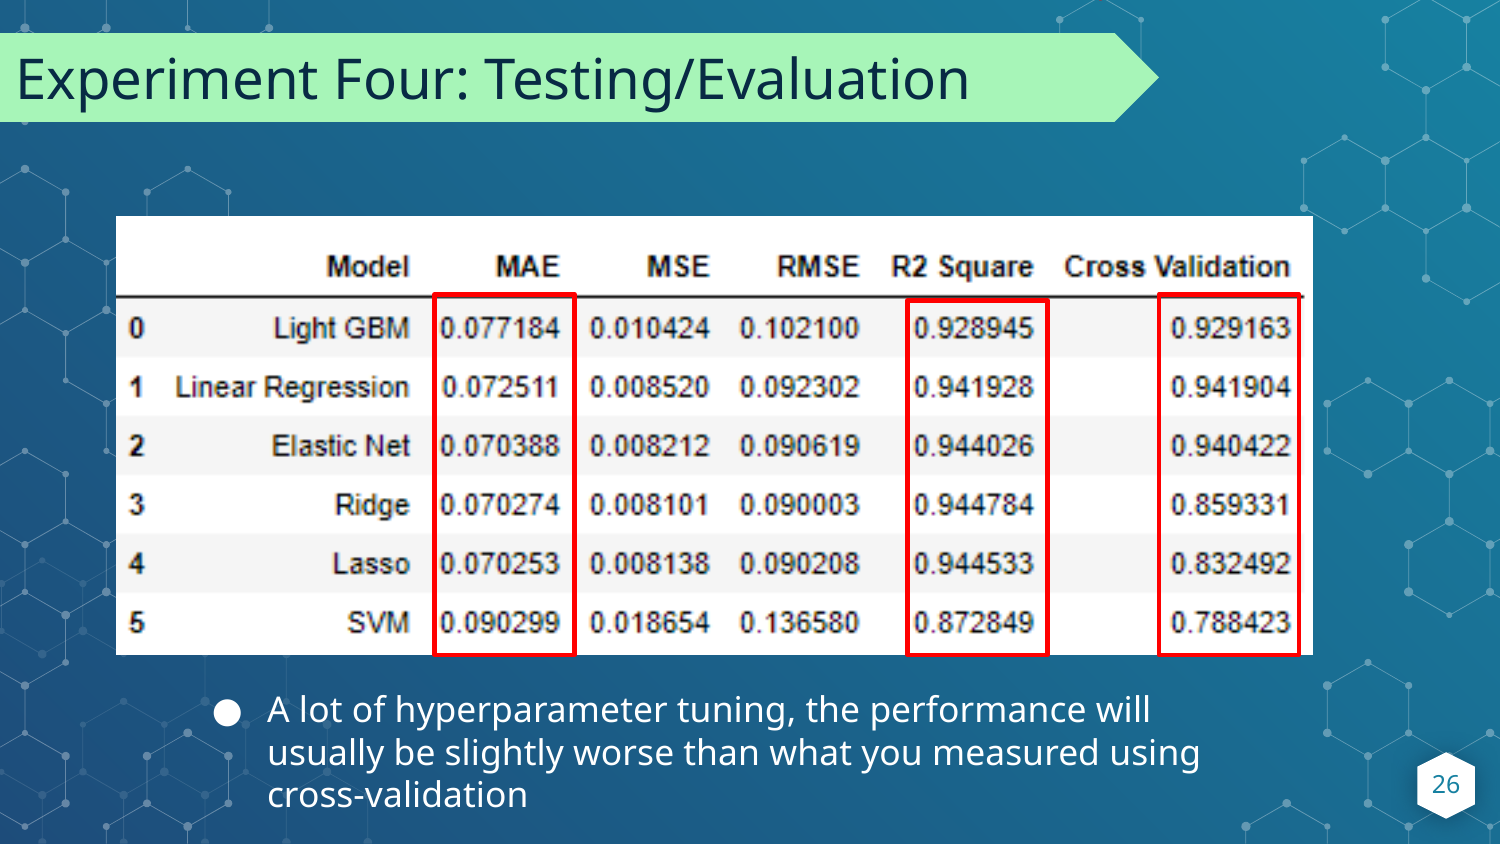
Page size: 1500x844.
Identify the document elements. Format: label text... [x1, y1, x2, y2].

text_box A lot of hyperparameter tuning, the performance will usually be slightly worse than what you measured using cross-validation [177, 672, 1269, 813]
slide_number 26 [1417, 752, 1475, 819]
picture [116, 215, 1314, 656]
text_box Experiment Four: Testing/Evaluation [0, 33, 1160, 122]
